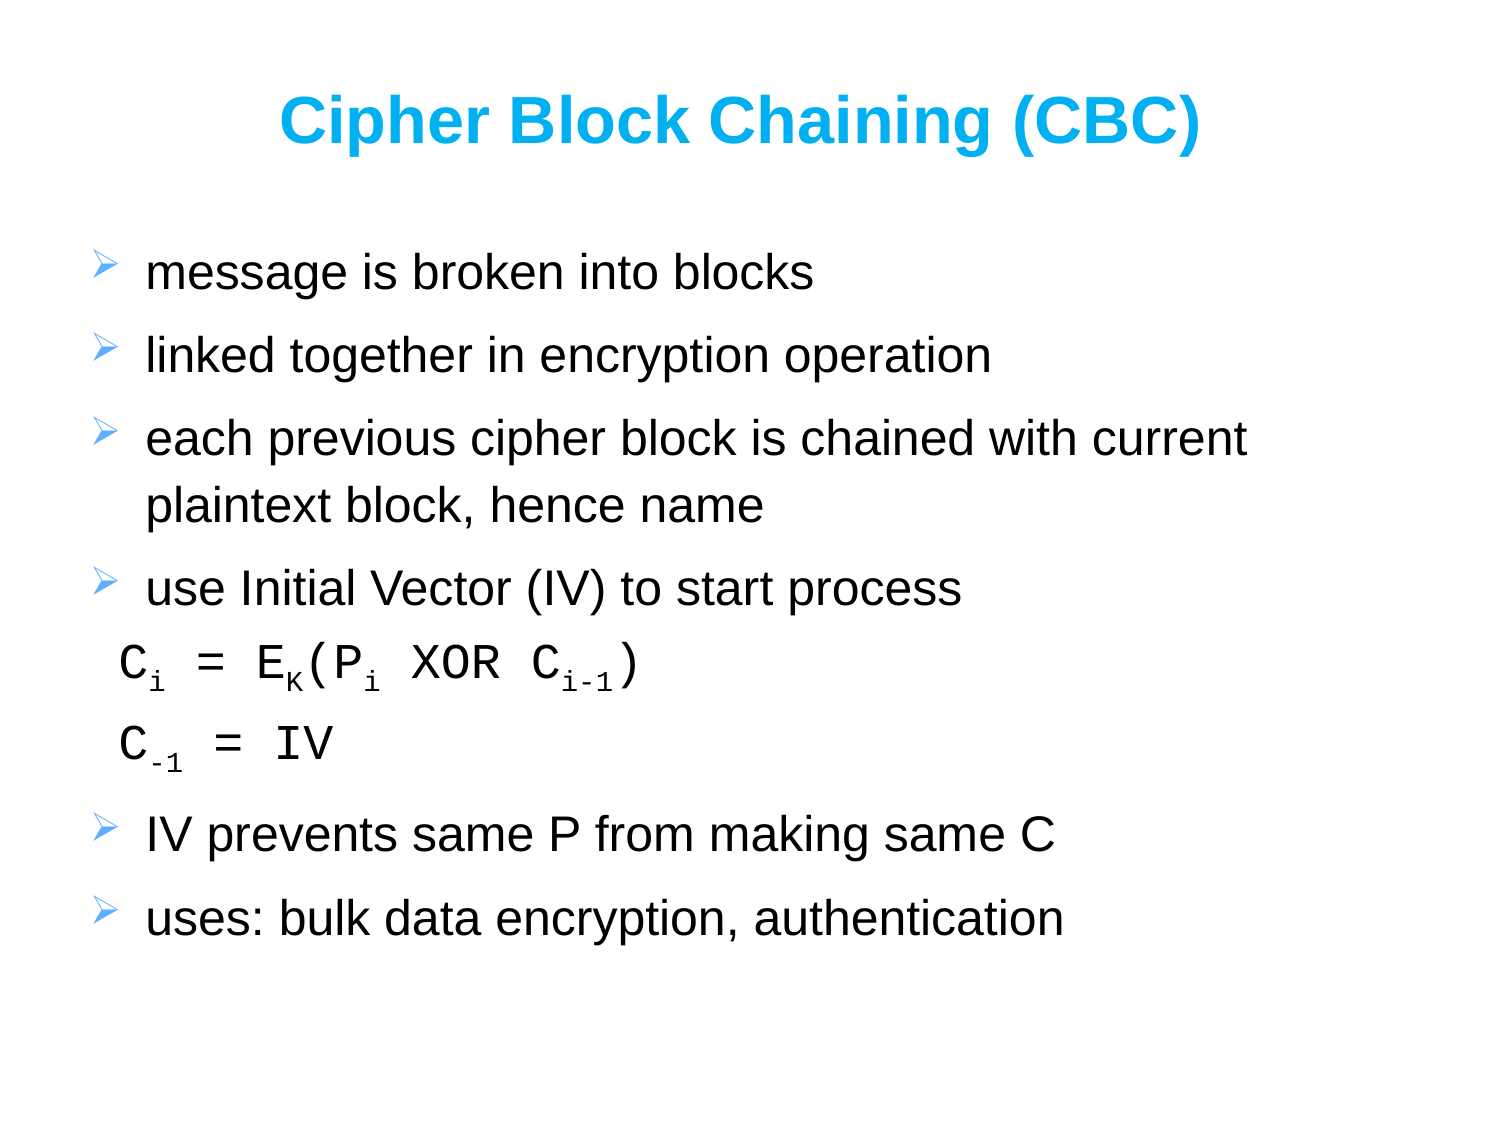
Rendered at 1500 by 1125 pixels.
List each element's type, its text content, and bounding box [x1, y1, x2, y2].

text_box message is broken into blocks linked together in encryption operation each previous cipher block is chained with current plaintext block, hence name use Initial Vector (IV) to start process Ci = EK(Pi XOR Ci-1) C-1 = IV IV prevents same P from making same C uses: bulk data encryption, authentication [74, 224, 1425, 1013]
text_box Cipher Block Chaining (CBC) [74, 45, 1425, 188]
